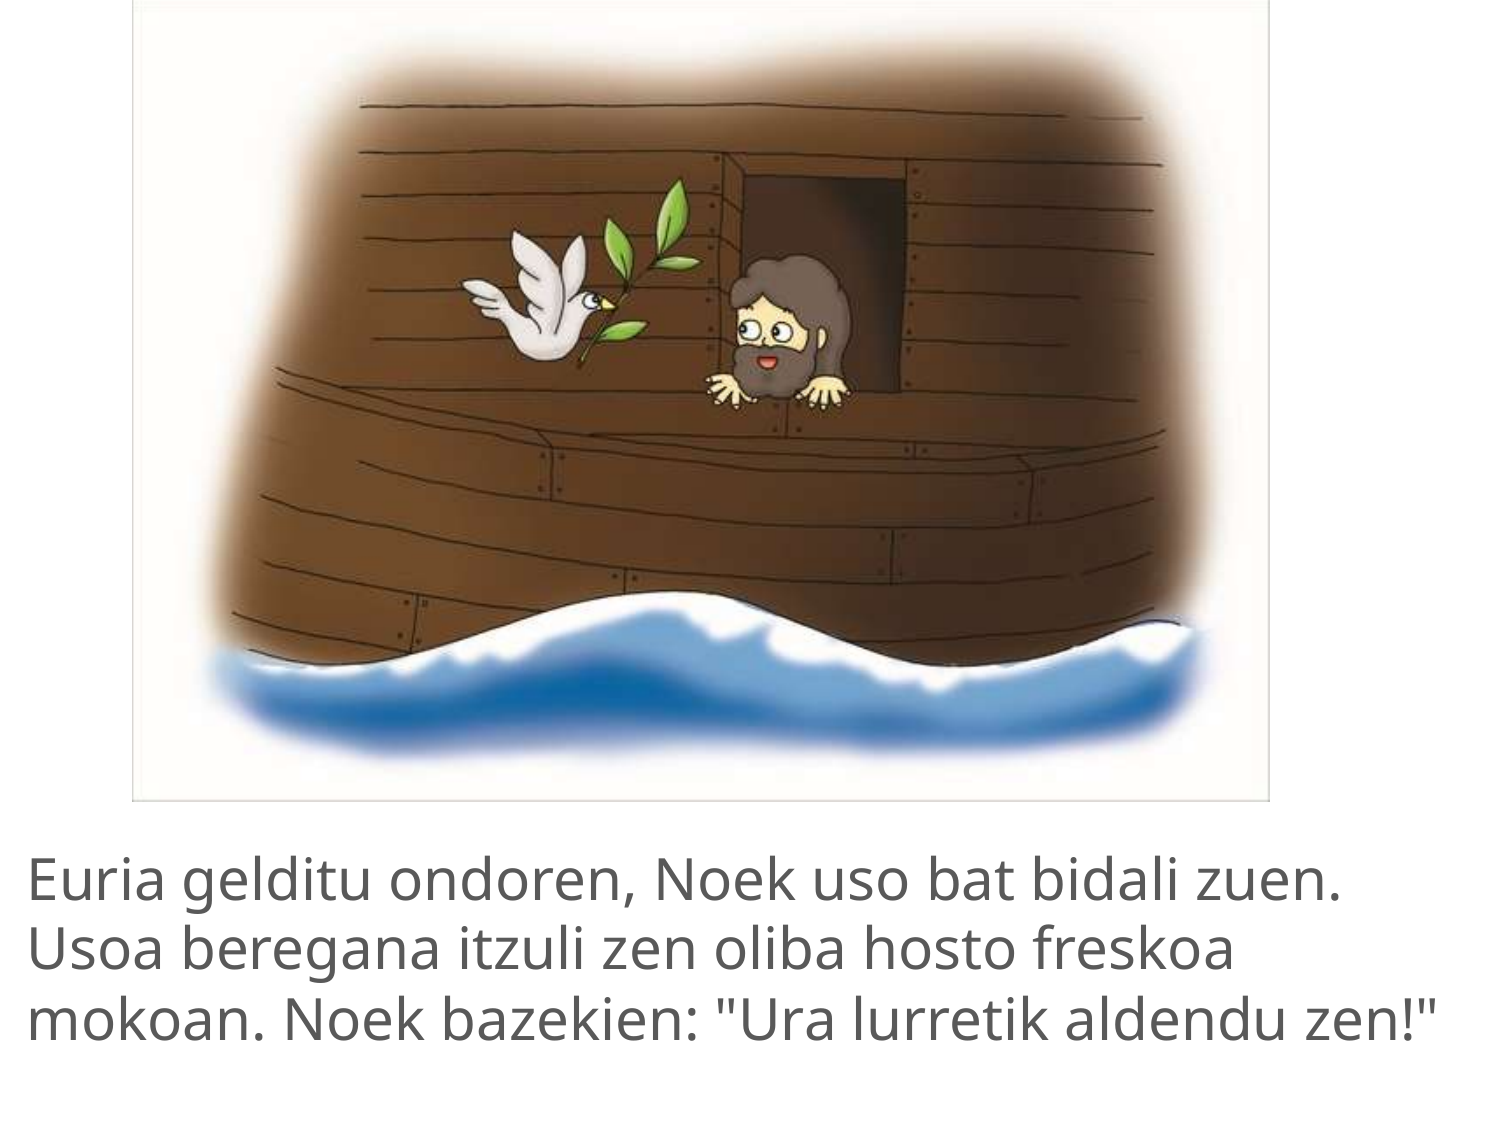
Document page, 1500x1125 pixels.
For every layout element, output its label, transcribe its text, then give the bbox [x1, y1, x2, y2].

text_box Euria gelditu ondoren, Noek uso bat bidali zuen. Usoa beregana itzuli zen oliba hosto freskoa mokoan. Noek bazekien: "Ura lurretik aldendu zen!" [11, 834, 1498, 1059]
picture [132, 0, 1270, 803]
